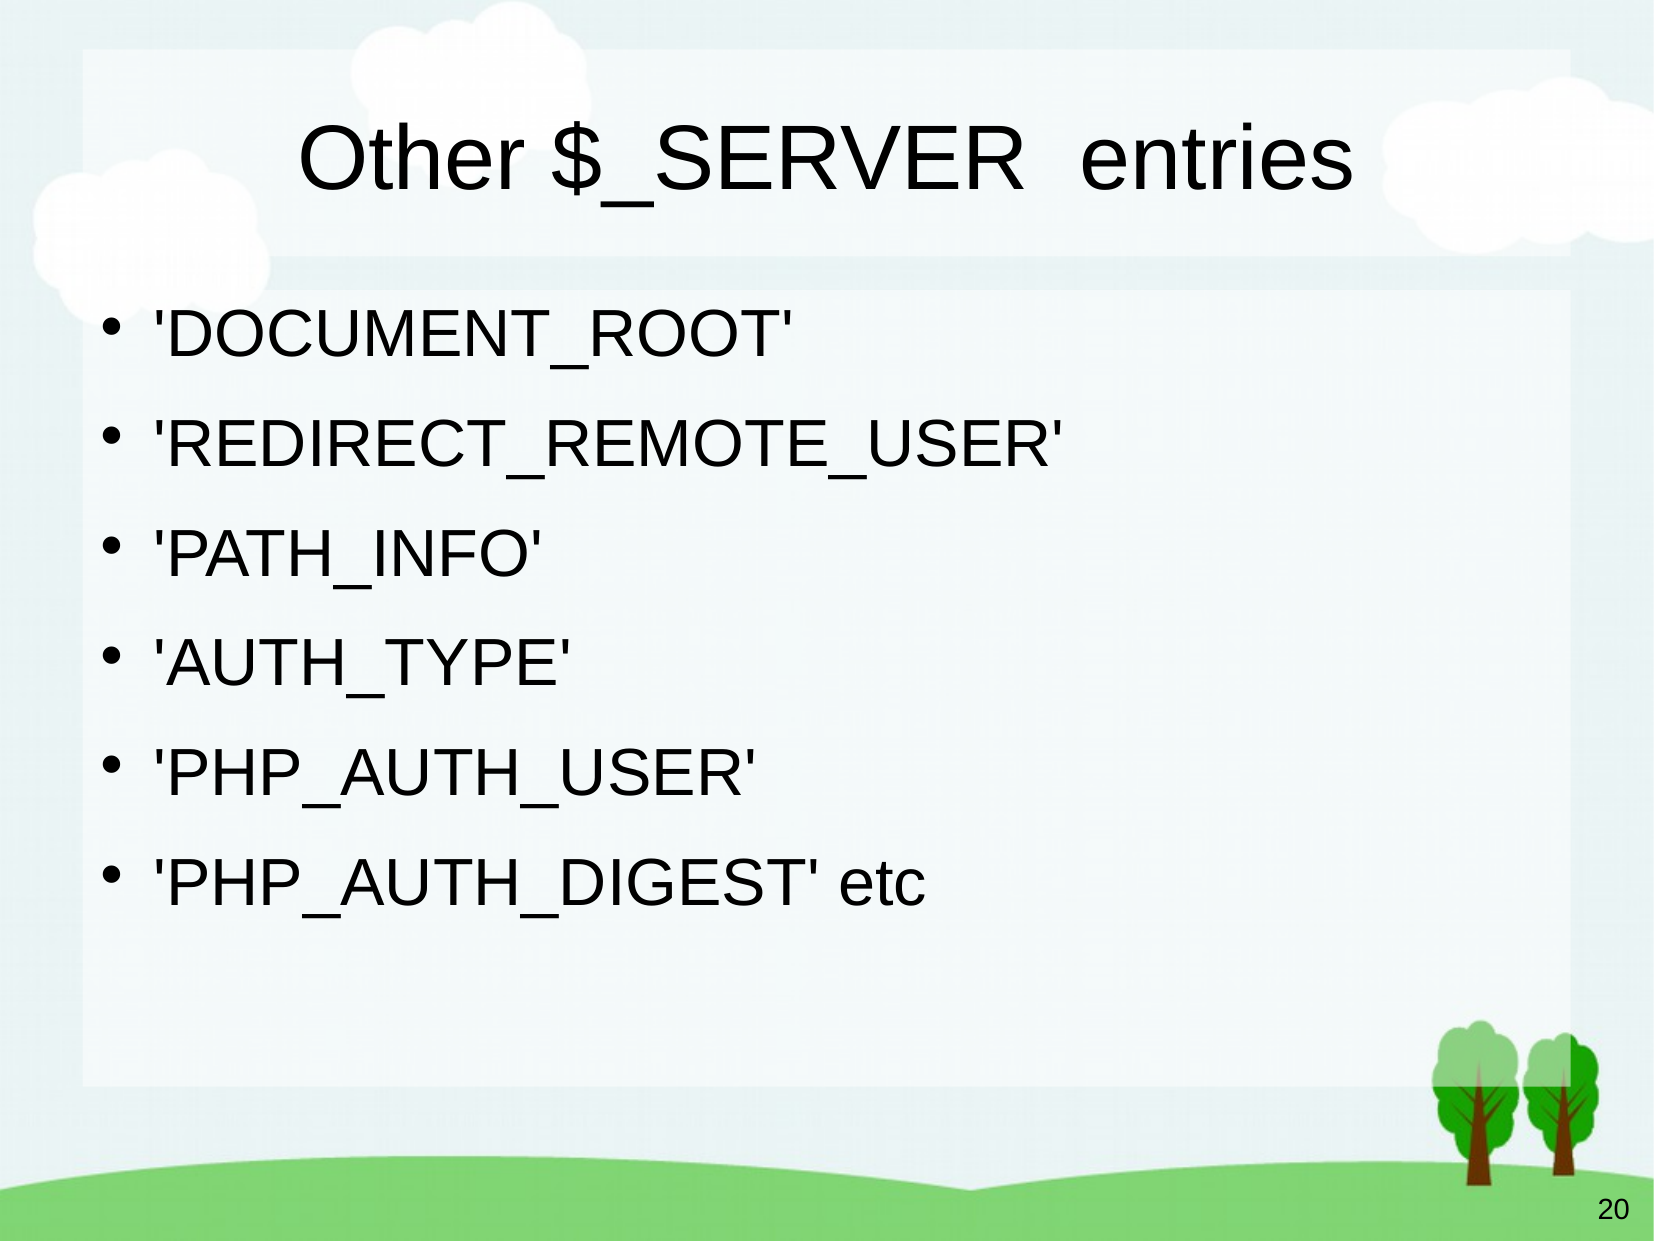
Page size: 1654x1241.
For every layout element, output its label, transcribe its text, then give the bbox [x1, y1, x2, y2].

title Other $_SERVER entries [82, 49, 1571, 257]
slide_number 20 [1244, 1190, 1630, 1241]
picture [0, 0, 1654, 1241]
list 'DOCUMENT_ROOT' 'REDIRECT_REMOTE_USER' 'PATH_INFO' 'AUTH_TYPE' 'PHP_AUTH_USER' 'PHP_AUTH_DIGEST' etc [82, 290, 1571, 1087]
